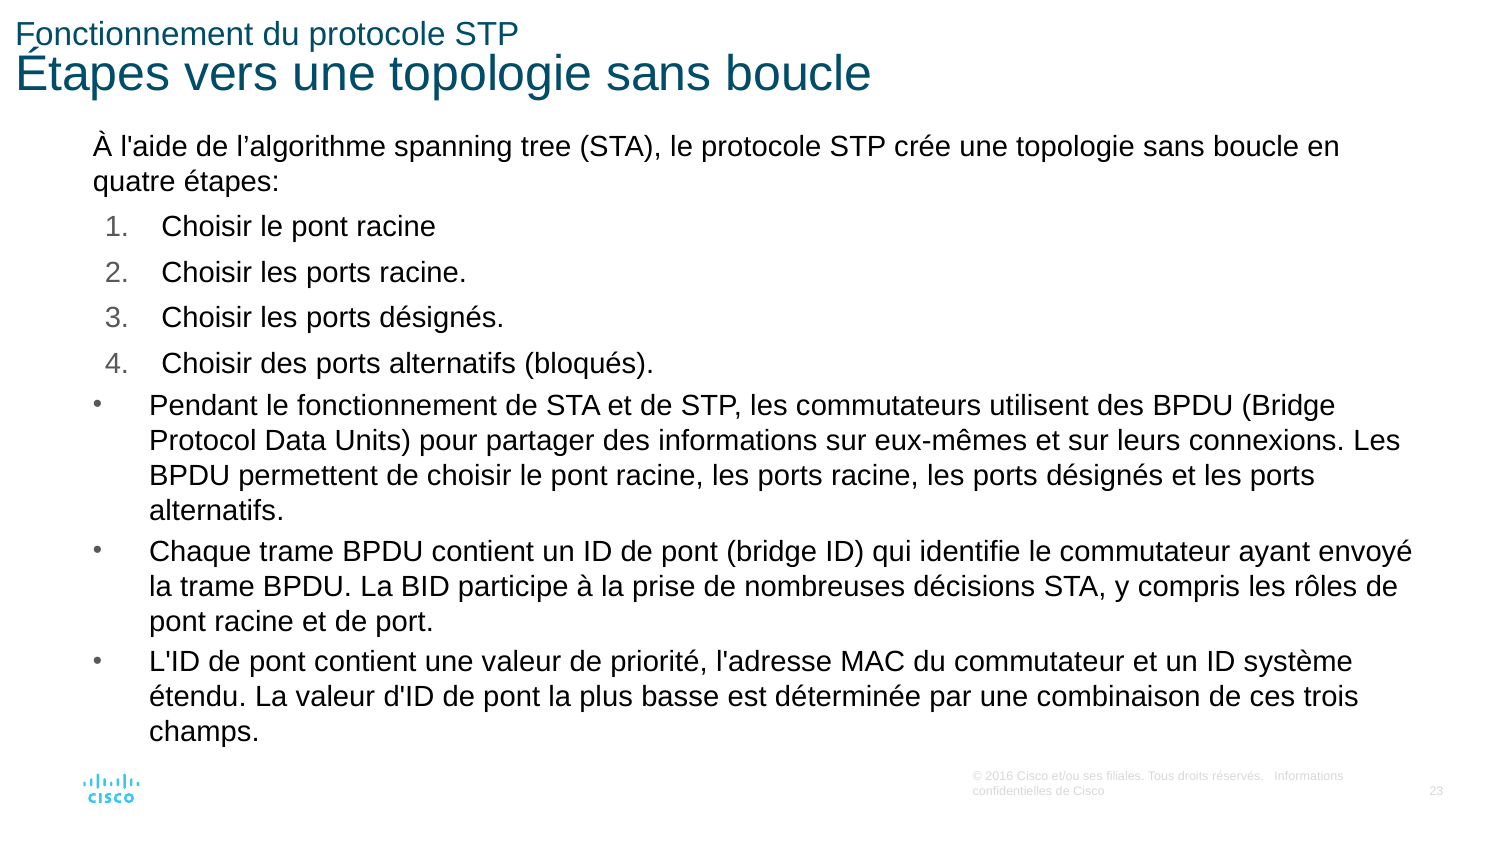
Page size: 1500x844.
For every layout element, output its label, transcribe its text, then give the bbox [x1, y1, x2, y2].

title Fonctionnement du protocole STP Étapes vers une topologie sans boucle [0, 0, 1369, 121]
list À l'aide de l’algorithme spanning tree (STA), le protocole STP crée une topologie sans boucle en quatre étapes: Choisir le pont racine Choisir les ports racine. Choisir les ports désignés. Choisir des ports alternatifs (bloqués). Pendant le fonctionnement de STA et de STP, les commutateurs utilisent des BPDU (Bridge Protocol Data Units) pour partager des informations sur eux-mêmes et sur leurs connexions. Les BPDU permettent de choisir le pont racine, les ports racine, les ports désignés et les ports alternatifs. Chaque trame BPDU contient un ID de pont (bridge ID) qui identifie le commutateur ayant envoyé la trame BPDU. La BID participe à la prise de nombreuses décisions STA, y compris les rôles de pont racine et de port. L'ID de pont contient une valeur de priorité, l'adresse MAC du commutateur et un ID système étendu. La valeur d'ID de pont la plus basse est déterminée par une combinaison de ces trois champs. [77, 120, 1437, 726]
